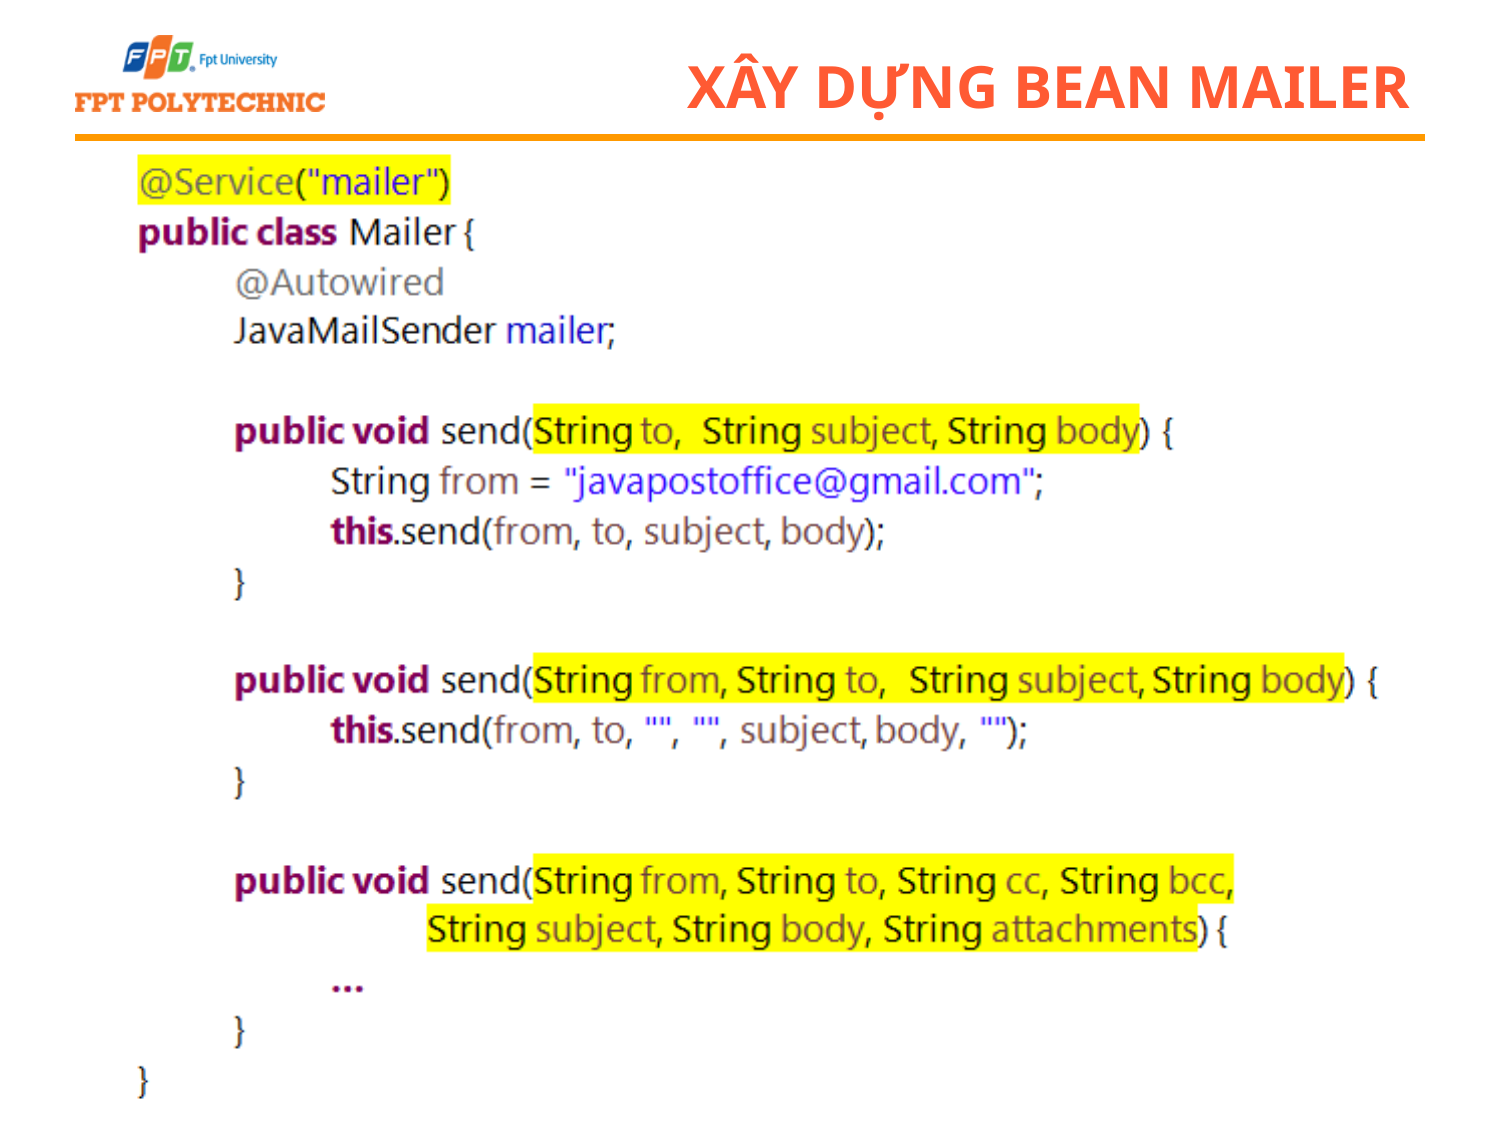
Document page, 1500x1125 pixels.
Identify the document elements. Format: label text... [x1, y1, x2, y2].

picture [75, 35, 325, 112]
title Xây dựng bean Mailer [337, 45, 1425, 125]
picture [132, 149, 1383, 1106]
